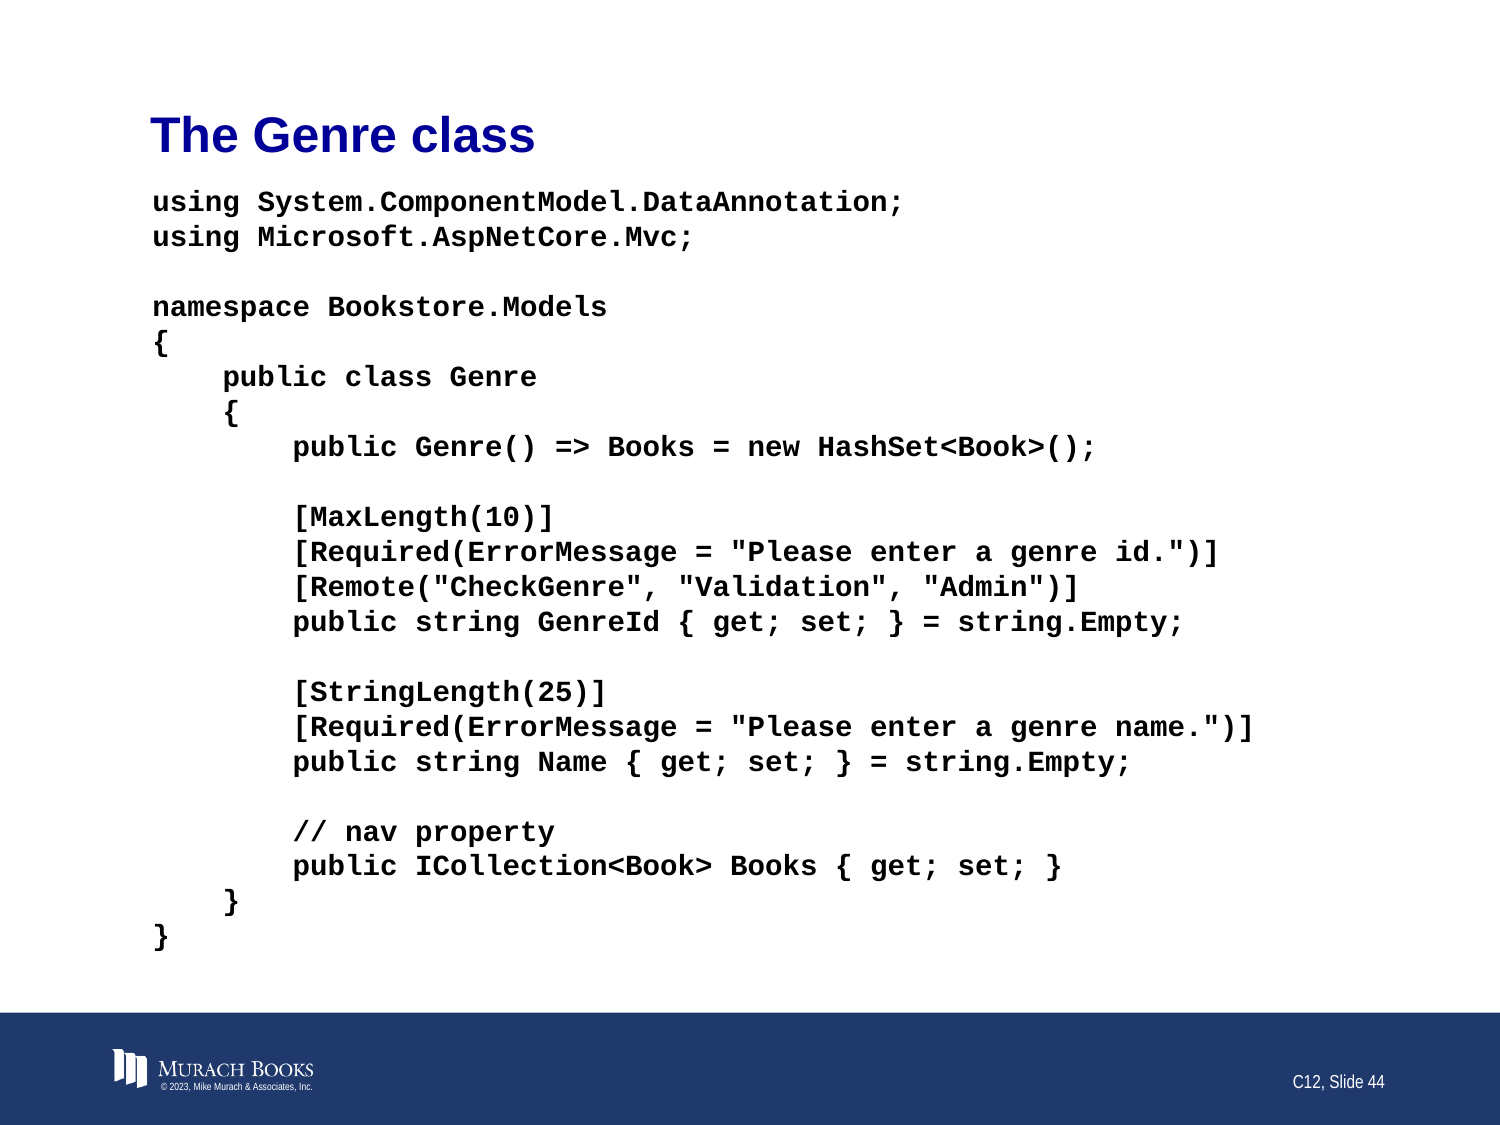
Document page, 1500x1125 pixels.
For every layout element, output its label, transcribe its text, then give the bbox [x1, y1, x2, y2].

footer © 2023, Mike Murach & Associates, Inc. [12, 1025, 463, 1100]
list using System.ComponentModel.DataAnnotation; using Microsoft.AspNetCore.Mvc; namespace Bookstore.Models { public class Genre { public Genre() => Books = new HashSet<Book>(); [MaxLength(10)] [Required(ErrorMessage = "Please enter a genre id.")] [Remote("CheckGenre", "Validation", "Admin")] public string GenreId { get; set; } = string.Empty; [StringLength(25)] [Required(ErrorMessage = "Please enter a genre name.")] public string Name { get; set; } = string.Empty; // nav property public ICollection<Book> Books { get; set; } } } [137, 174, 1350, 975]
title The Genre class [150, 102, 1350, 164]
slide_number C12, Slide 44 [1087, 1025, 1400, 1100]
